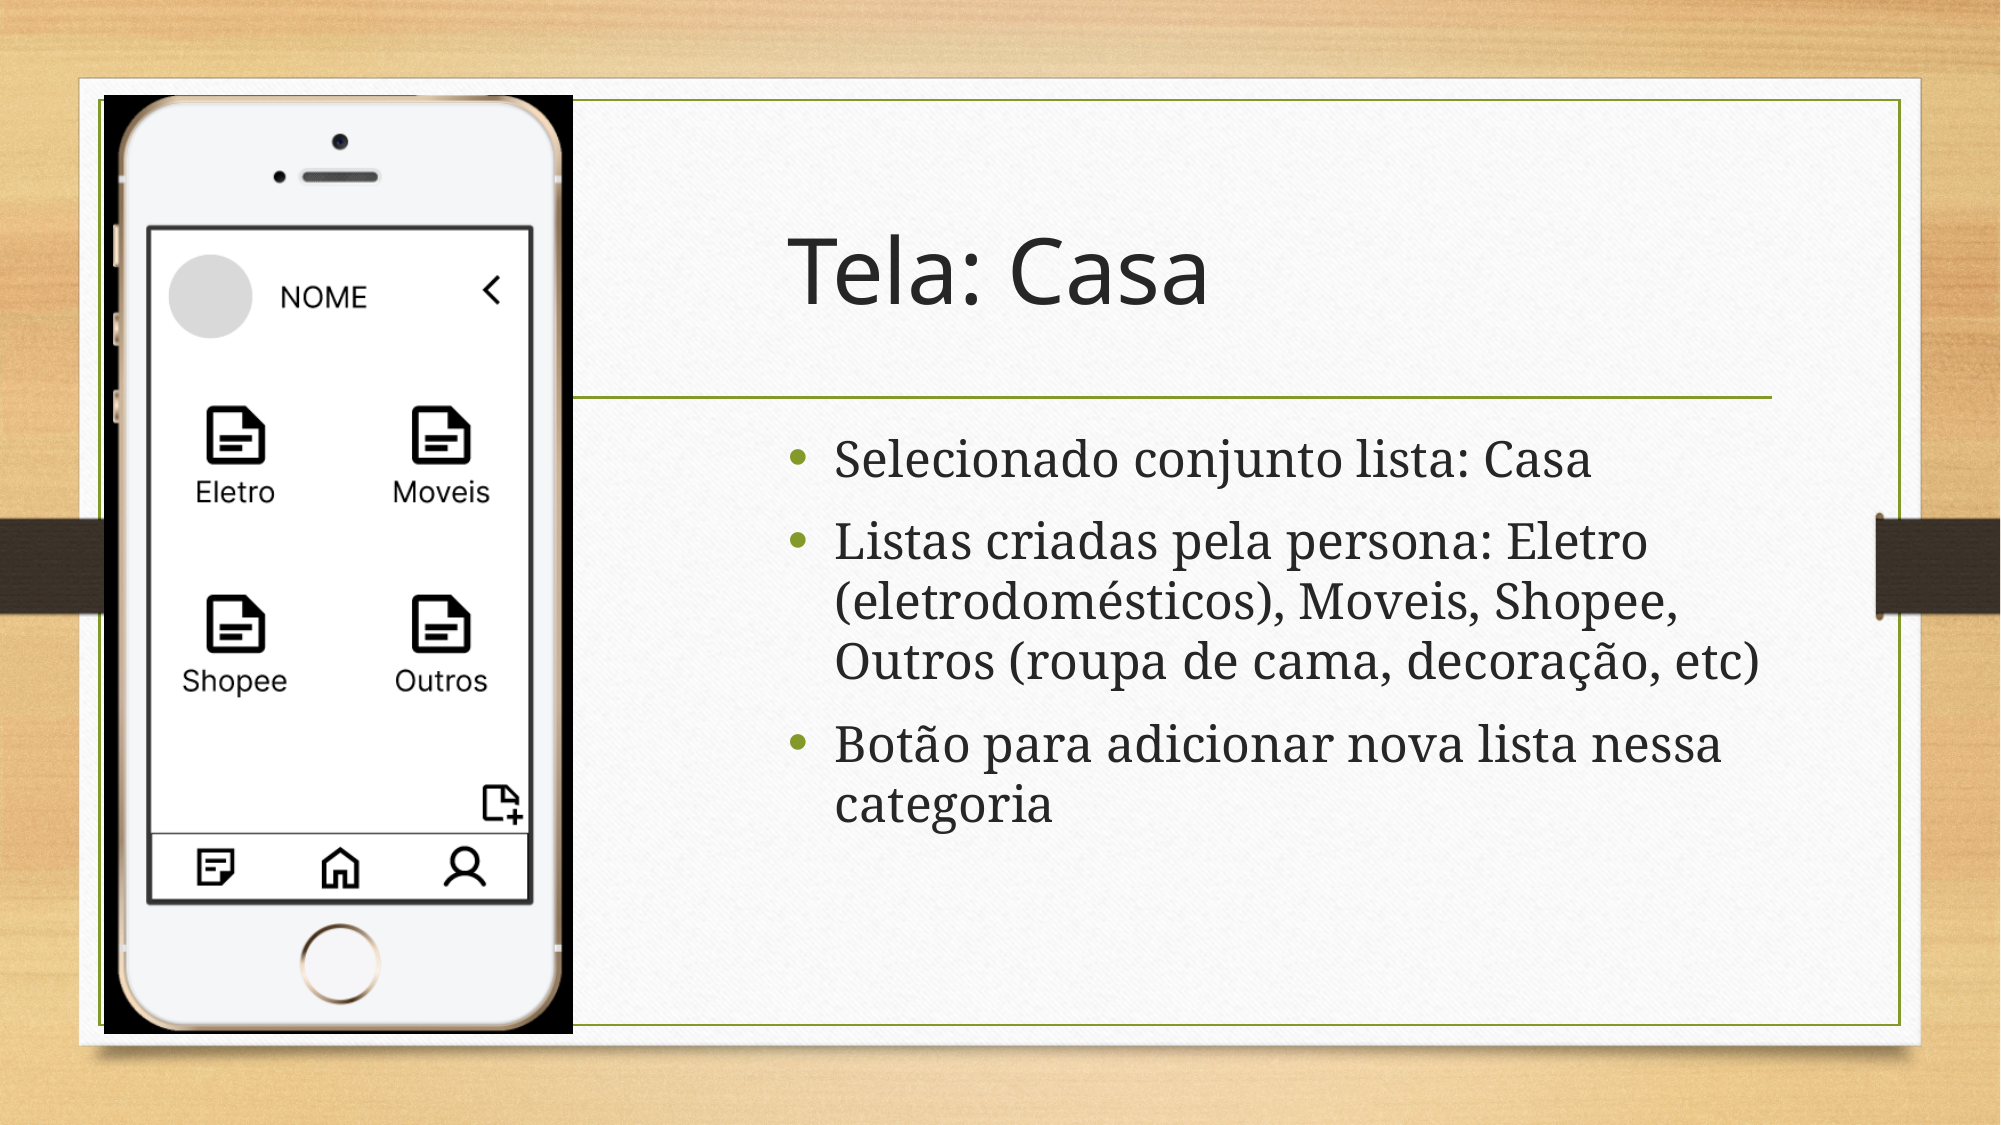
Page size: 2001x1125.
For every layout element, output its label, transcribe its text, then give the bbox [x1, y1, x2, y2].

list Selecionado conjunto lista: Casa Listas criadas pela persona: Eletro (eletrodomésticos), Moveis, Shopee, Outros (roupa de cama, decoração, etc) Botão para adicionar nova lista nessa categoria [772, 419, 1788, 964]
picture [0, 0, 2001, 1125]
title Tela: Casa [574, 161, 1788, 375]
